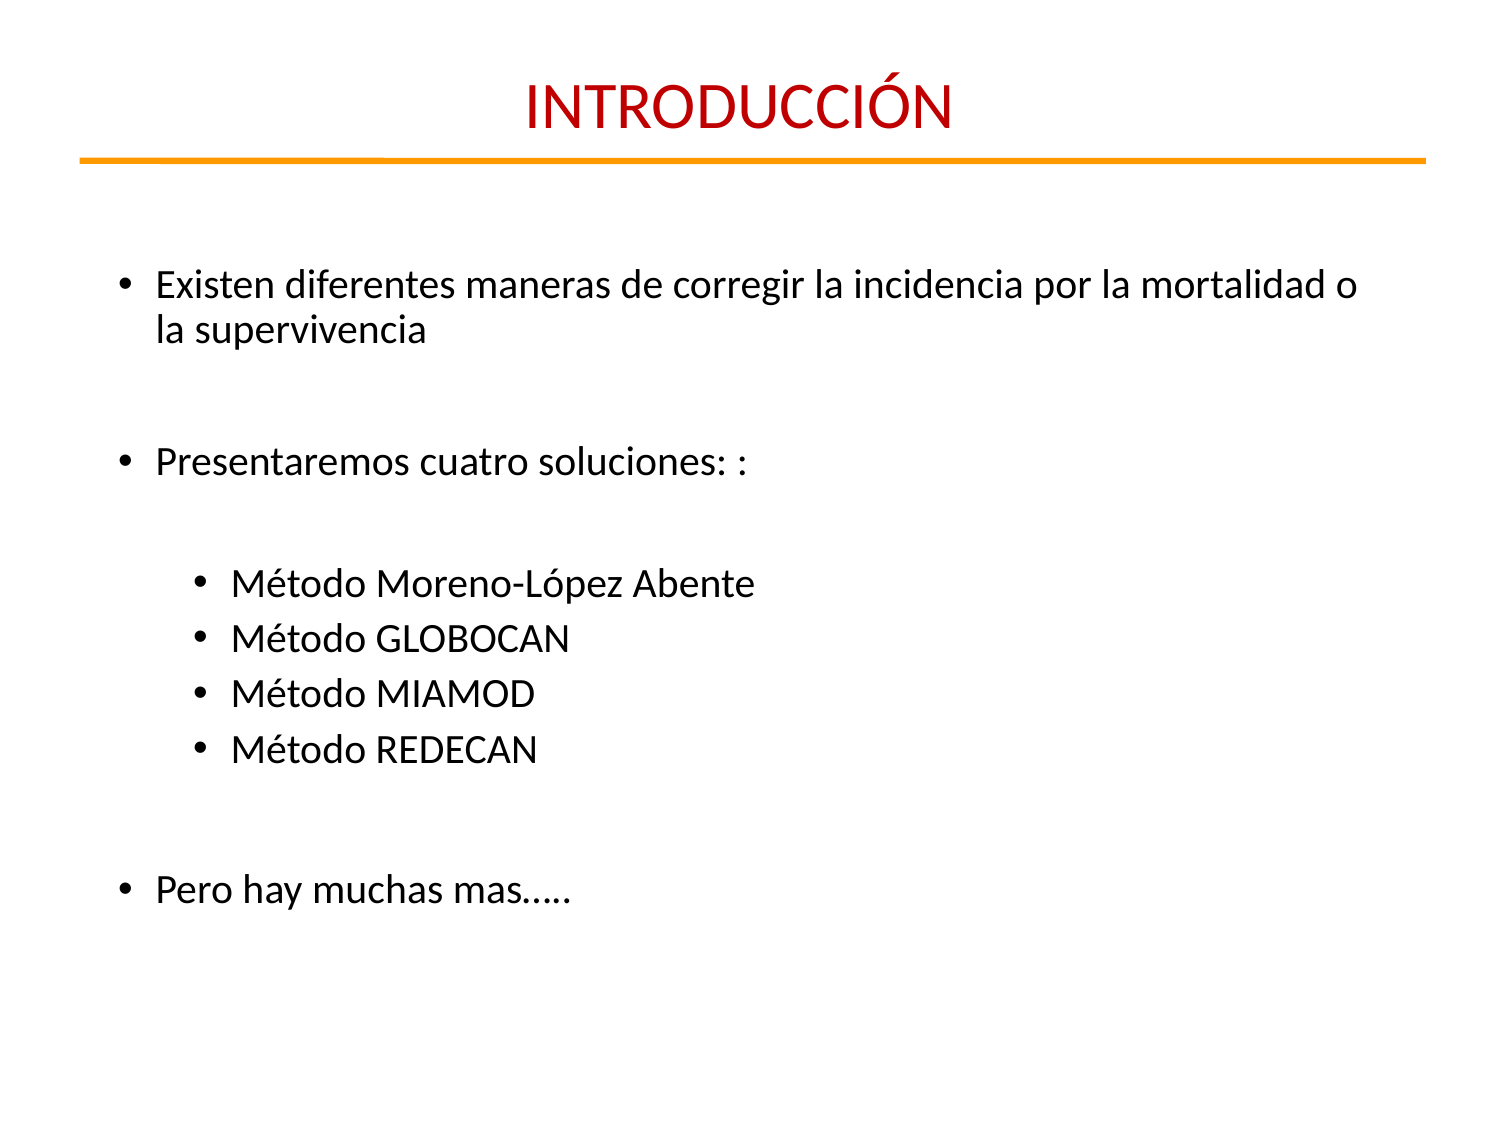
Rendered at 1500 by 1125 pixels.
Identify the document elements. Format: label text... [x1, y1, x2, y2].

list Existen diferentes maneras de corregir la incidencia por la mortalidad o la supervivencia Presentaremos cuatro soluciones: : Método Moreno-López Abente Método GLOBOCAN Método MIAMOD Método REDECAN Pero hay muchas mas….. [103, 255, 1397, 970]
text_box INTRODUCCIÓN [64, 42, 1415, 162]
